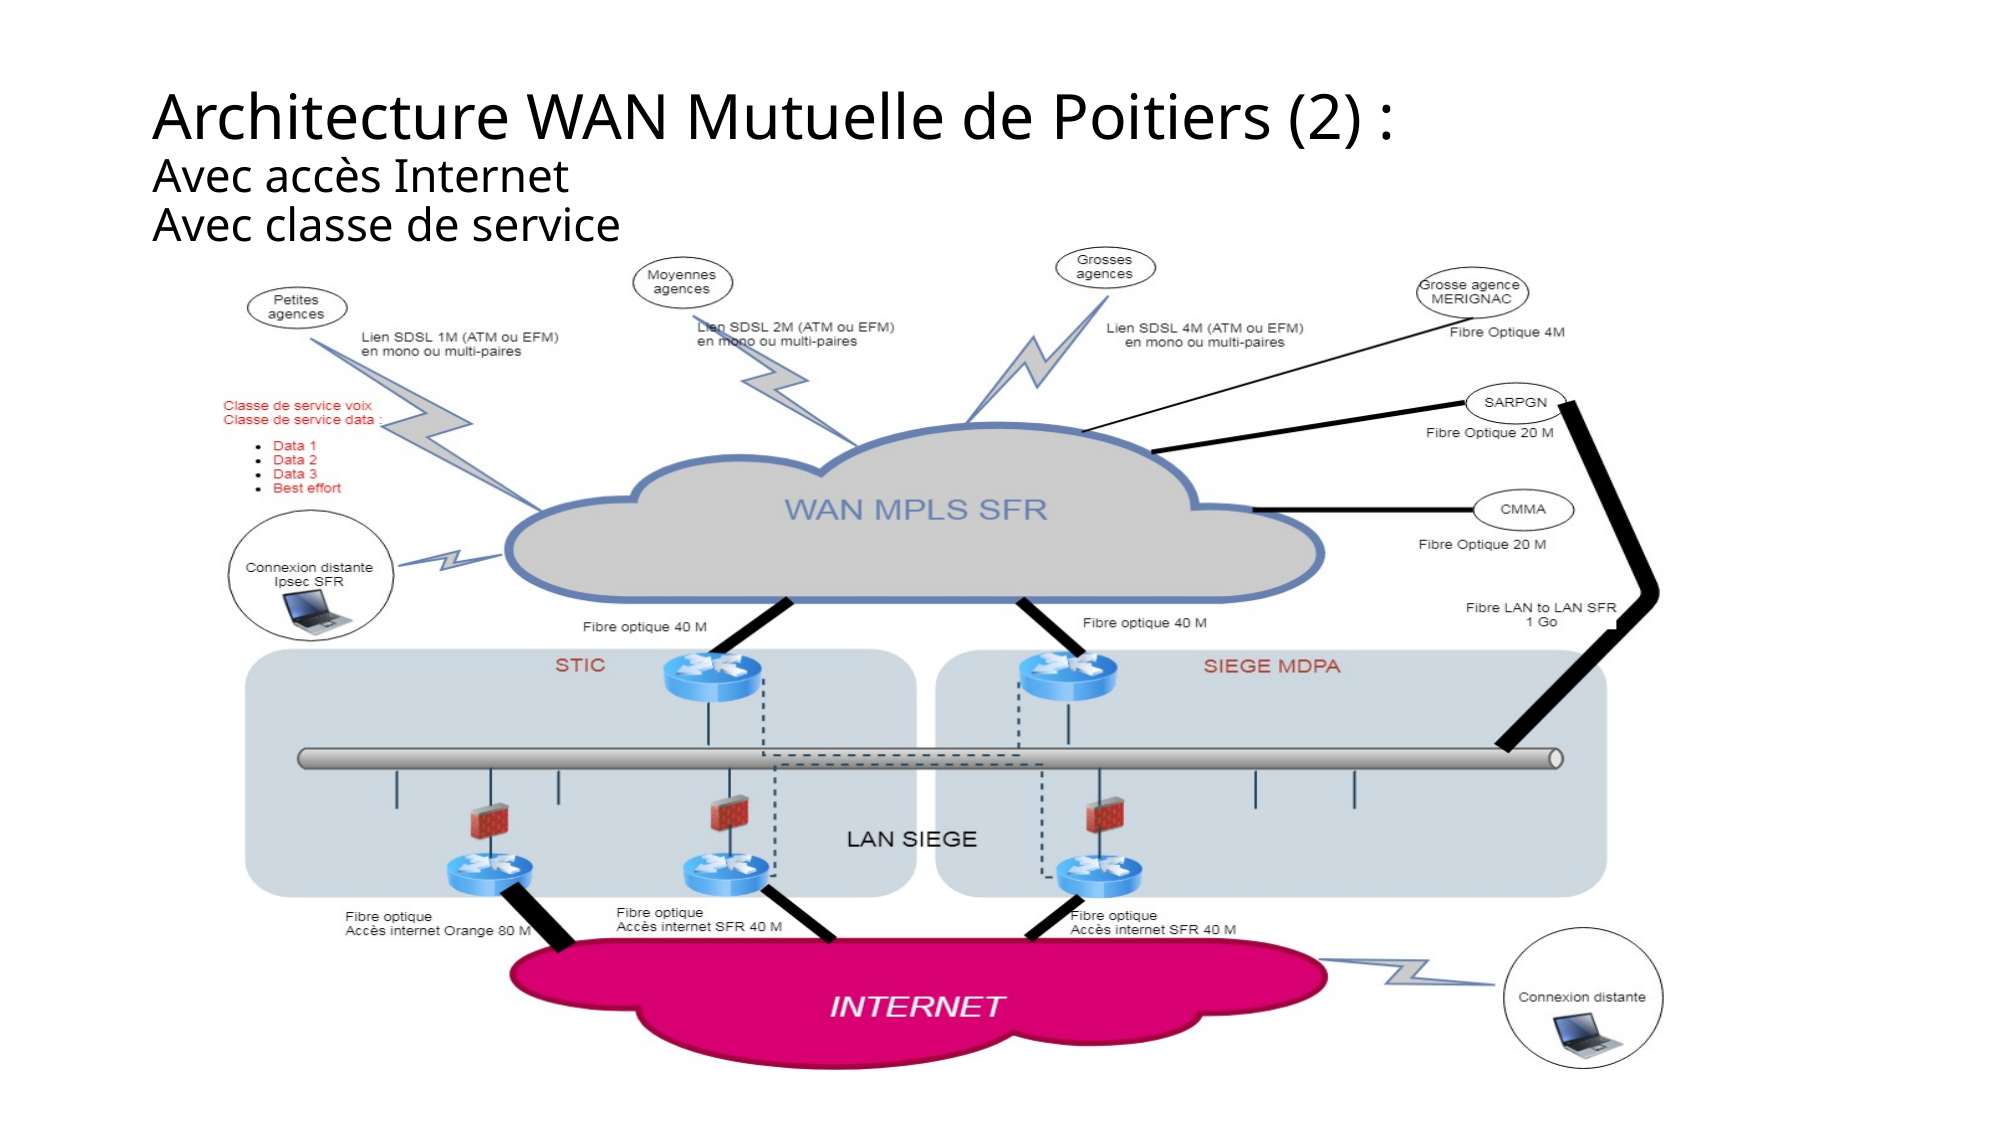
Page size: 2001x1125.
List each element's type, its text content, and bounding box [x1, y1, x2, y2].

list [220, 246, 1665, 1073]
title Architecture WAN Mutuelle de Poitiers (2) : Avec accès Internet Avec classe de service [137, 59, 1863, 278]
